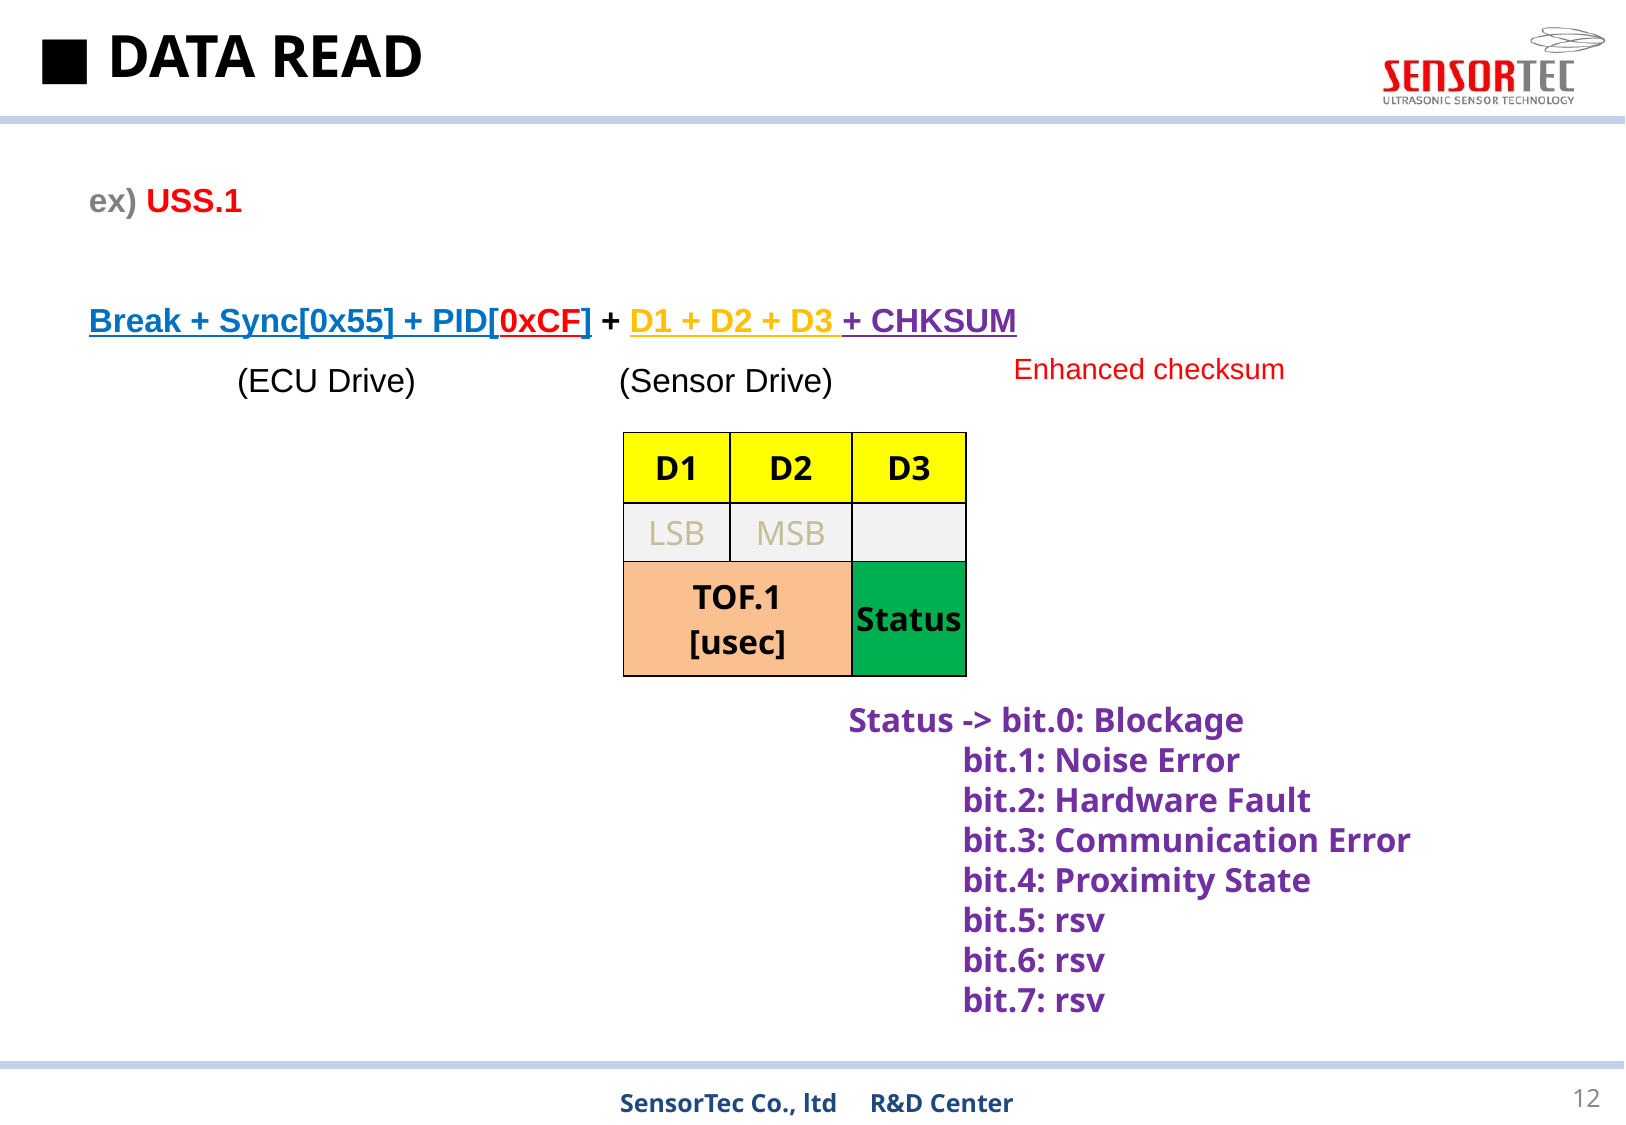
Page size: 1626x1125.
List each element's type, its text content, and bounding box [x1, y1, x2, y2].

table_cell Status [853, 562, 965, 675]
picture [1367, 11, 1616, 114]
table_header D1 [624, 433, 729, 502]
table_cell MSB [731, 504, 851, 561]
text_box ■ DATA READ [22, 11, 440, 97]
text_box Status -> bit.0: Blockage bit.1: Noise Error bit.2: Hardware Fault bit.3: Communication Error bit.4: Proximity State bit.5: rsv bit.6: rsv bit.7: rsv [833, 691, 1427, 1027]
text_box Enhanced checksum [990, 342, 1301, 393]
table_header D2 [731, 433, 851, 502]
text_box SensorTec Co., ltd R&D Center [538, 1080, 1097, 1118]
text_box ex) USS.1 Break + Sync[0x55] + PID[0xCF] + D1 + D2 + D3 + CHKSUM (ECU Drive) (Sensor Drive) [74, 152, 1575, 407]
text_box 12 [1204, 1077, 1616, 1125]
table_cell LSB [624, 504, 729, 561]
table_cell [853, 504, 965, 561]
table_header D3 [853, 433, 965, 502]
table_cell TOF.1 [usec] [624, 562, 851, 675]
